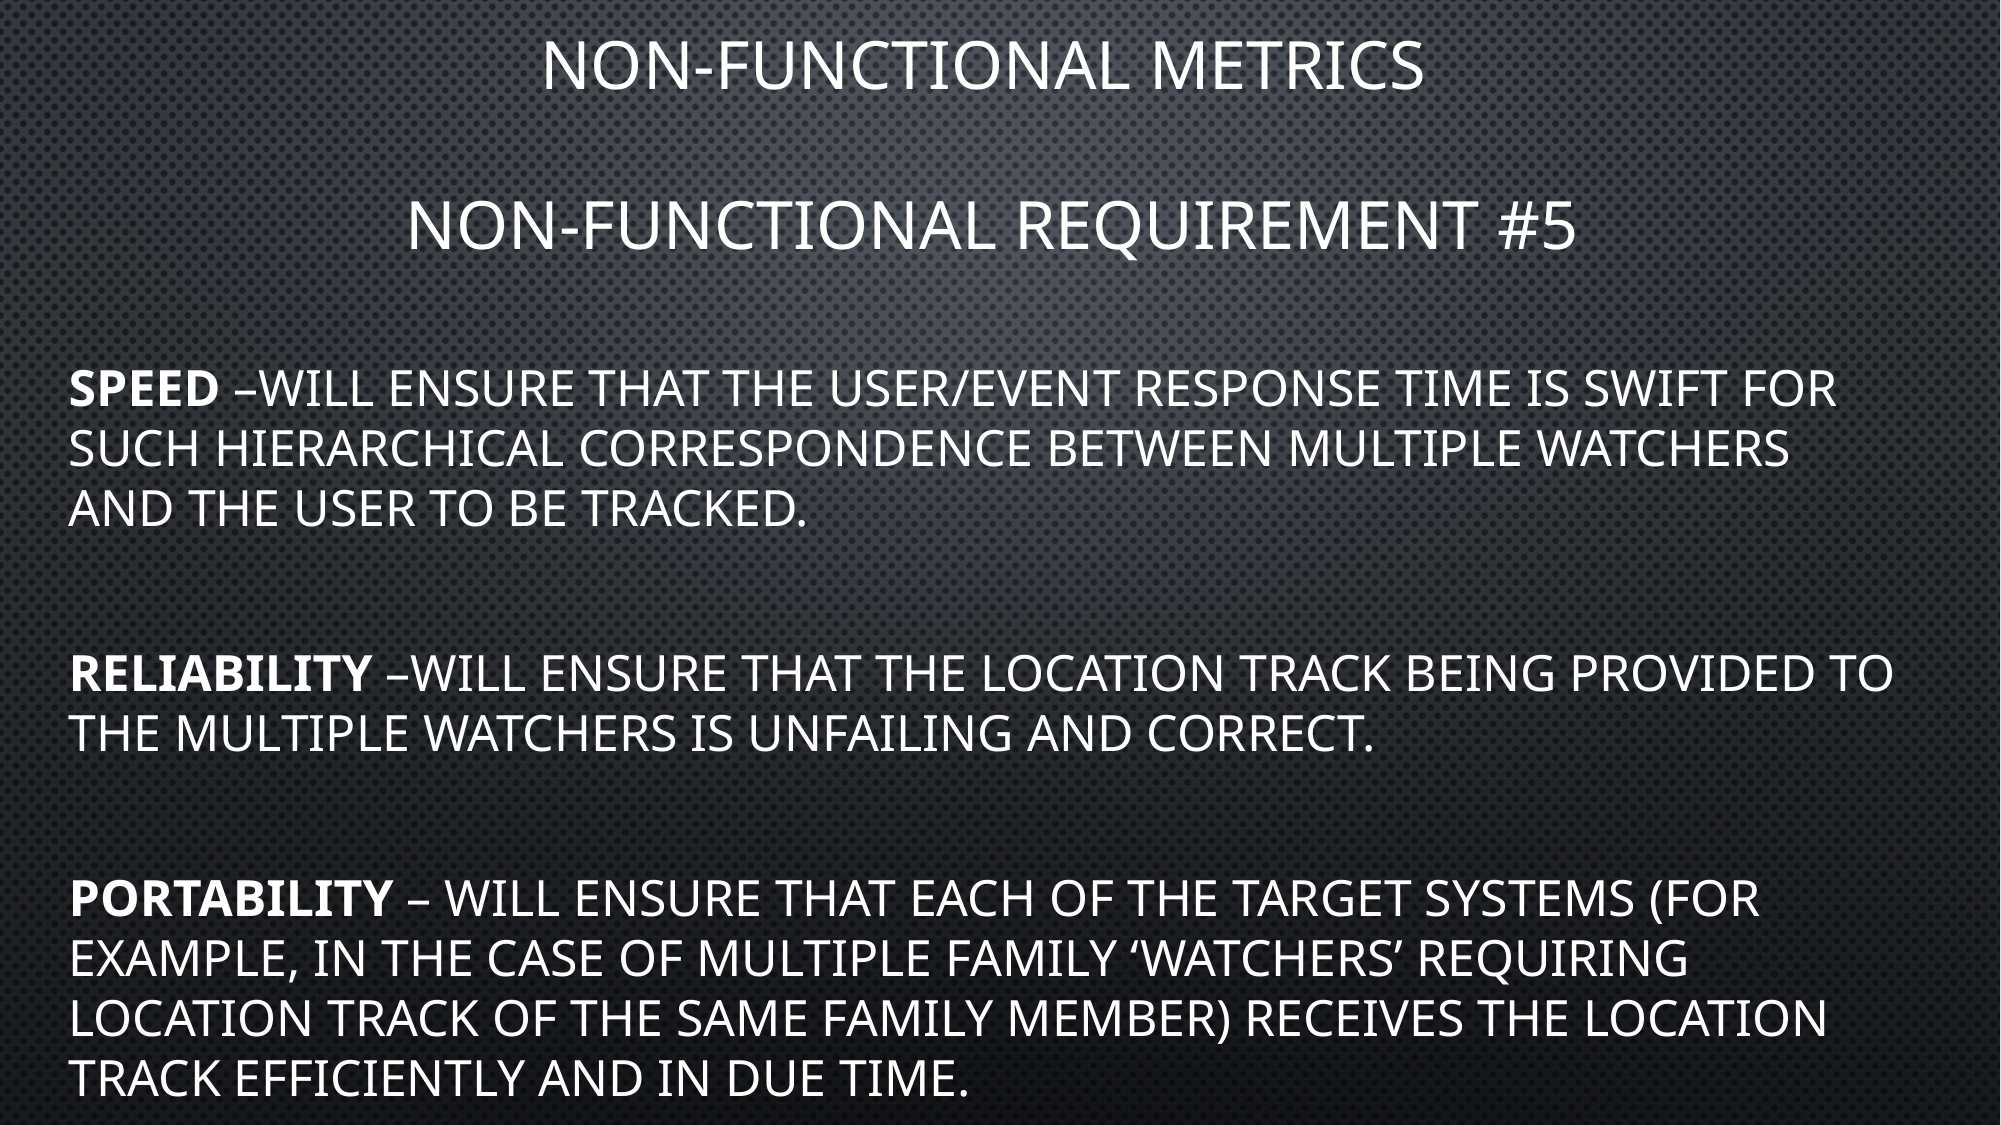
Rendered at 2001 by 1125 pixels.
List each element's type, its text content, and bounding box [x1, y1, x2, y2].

subtitle Speed –will ensure that the user/event response time is swift for such hierarchical correspondence between multiple watchers and the user to be tracked. Reliability –will ensure that the location track being provided to the multiple watchers is unfailing and correct. Portability – will ensure that each of the target systems (for example, in the case of multiple family ‘watchers’ requiring location track of the same family member) receives the location track efficiently and in due time. [53, 349, 1912, 1100]
title NON-Functional metrics NON-FUNCTIONAL REQUIREMENT #5 [280, 96, 1705, 270]
